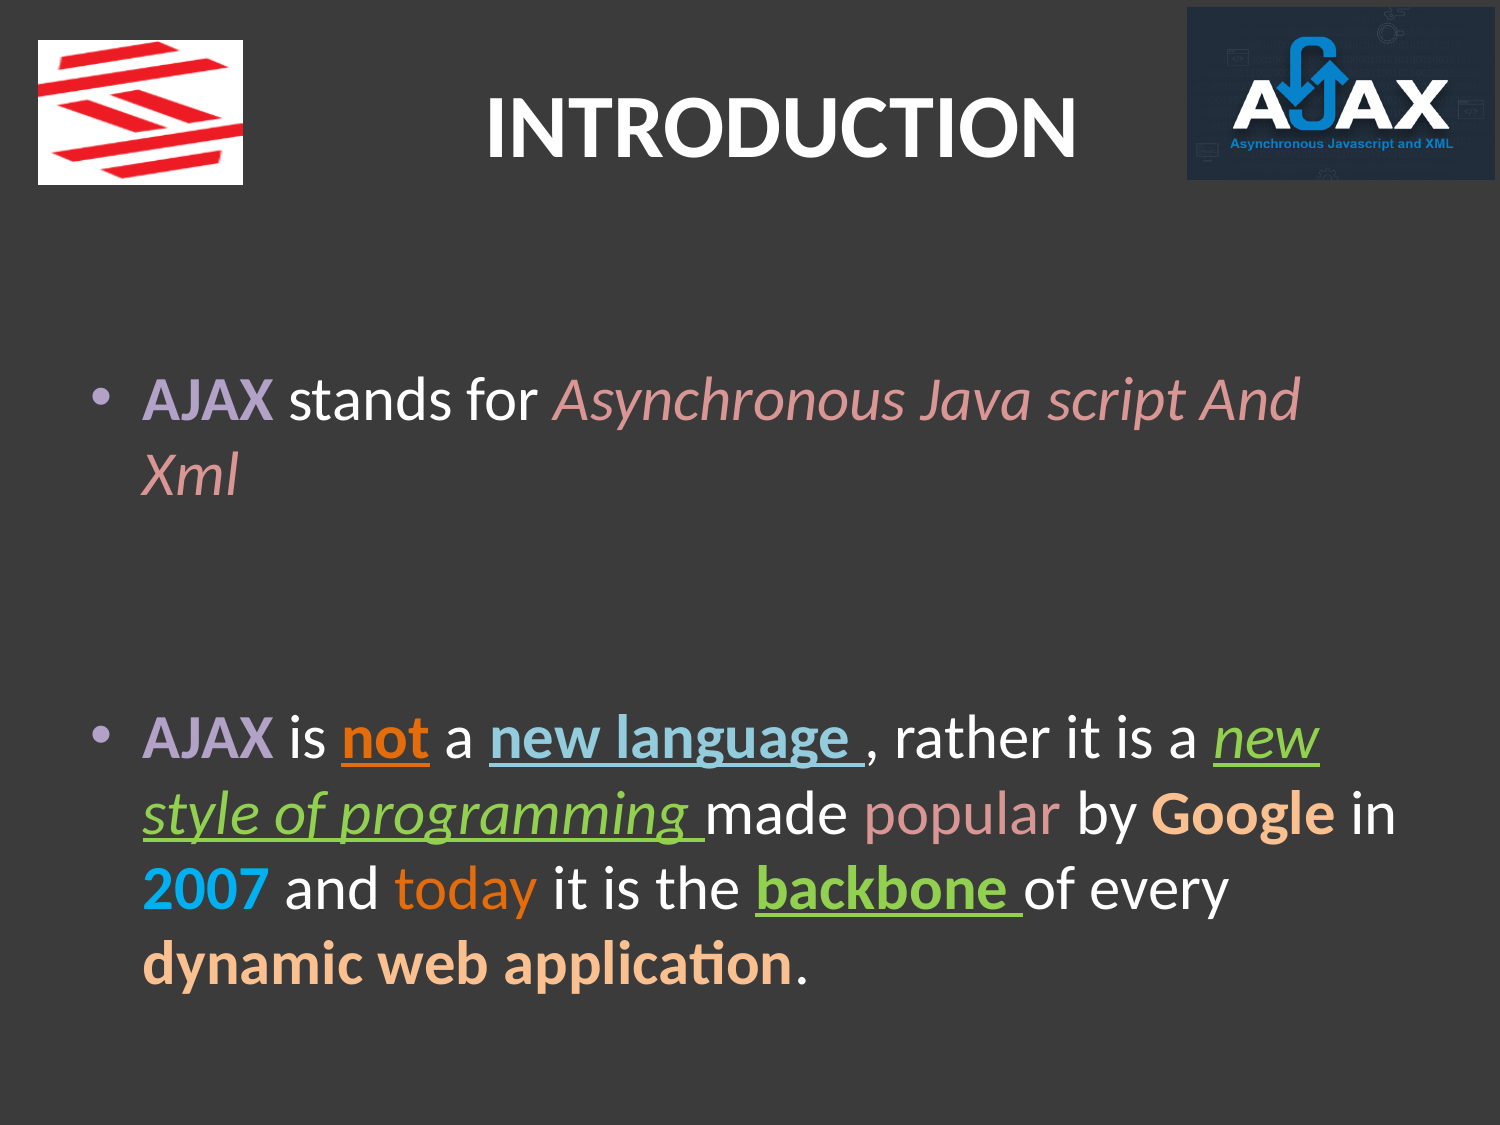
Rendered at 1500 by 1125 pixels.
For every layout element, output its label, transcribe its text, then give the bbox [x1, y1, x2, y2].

list AJAX stands for Asynchronous Java script And Xml AJAX is not a new language , rather it is a new style of programming made popular by Google in 2007 and today it is the backbone of every dynamic web application. [75, 262, 1425, 1005]
picture [1186, 7, 1495, 181]
picture [37, 40, 243, 185]
title INTRODUCTION [247, 58, 1182, 184]
